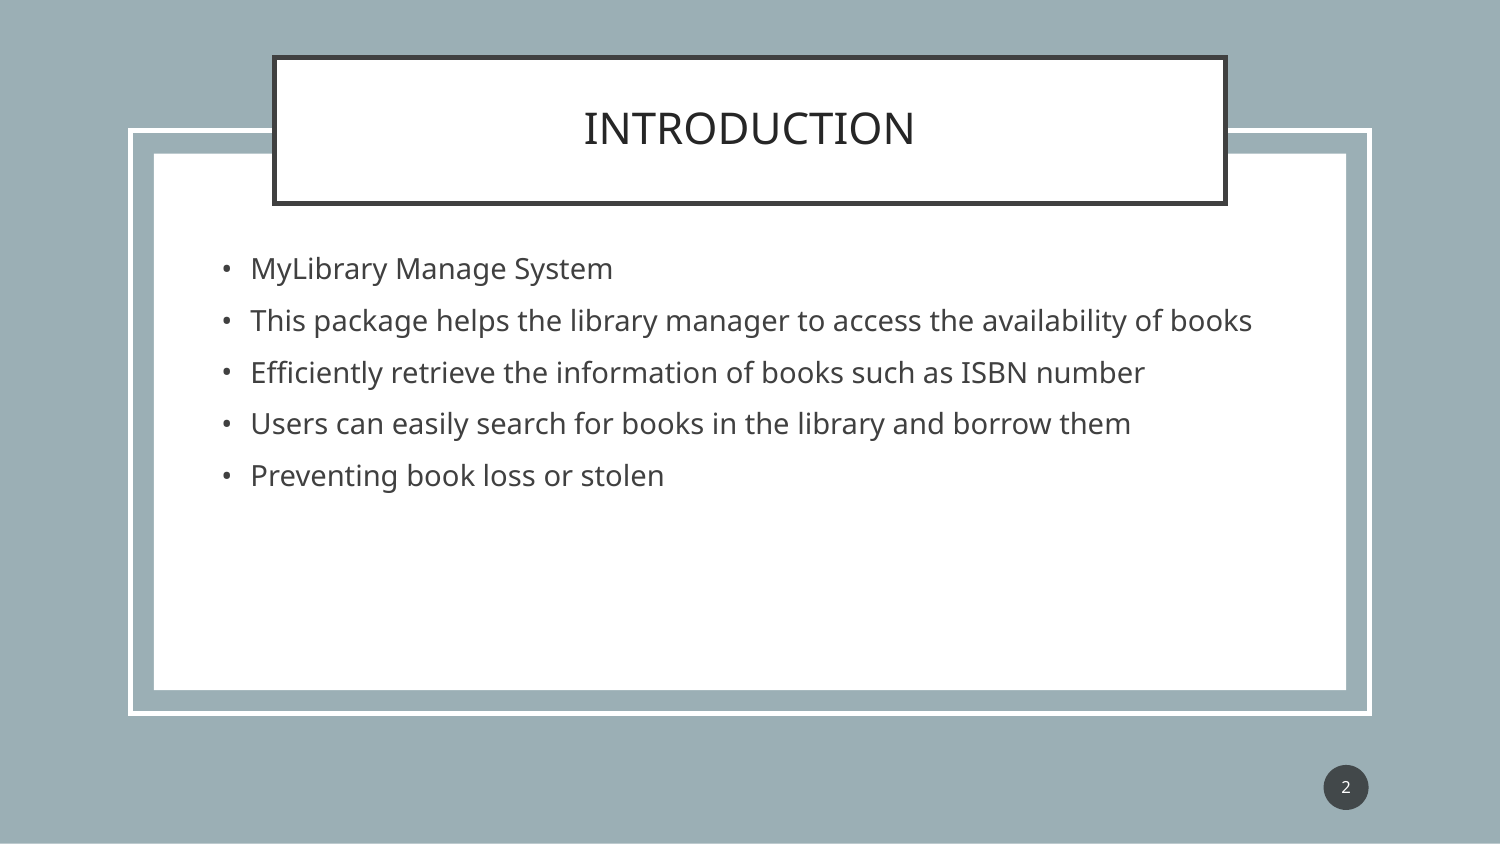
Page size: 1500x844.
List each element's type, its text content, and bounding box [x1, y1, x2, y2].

list MyLibrary Manage System This package helps the library manager to access the availability of books Efficiently retrieve the information of books such as ISBN number Users can easily search for books in the library and borrow them Preventing book loss or stolen [209, 244, 1291, 599]
text_box [0, 0, 1500, 844]
title INTRODUCTION [272, 55, 1228, 206]
slide_number ‹#› [1323, 764, 1369, 810]
text_box [130, 130, 1370, 714]
